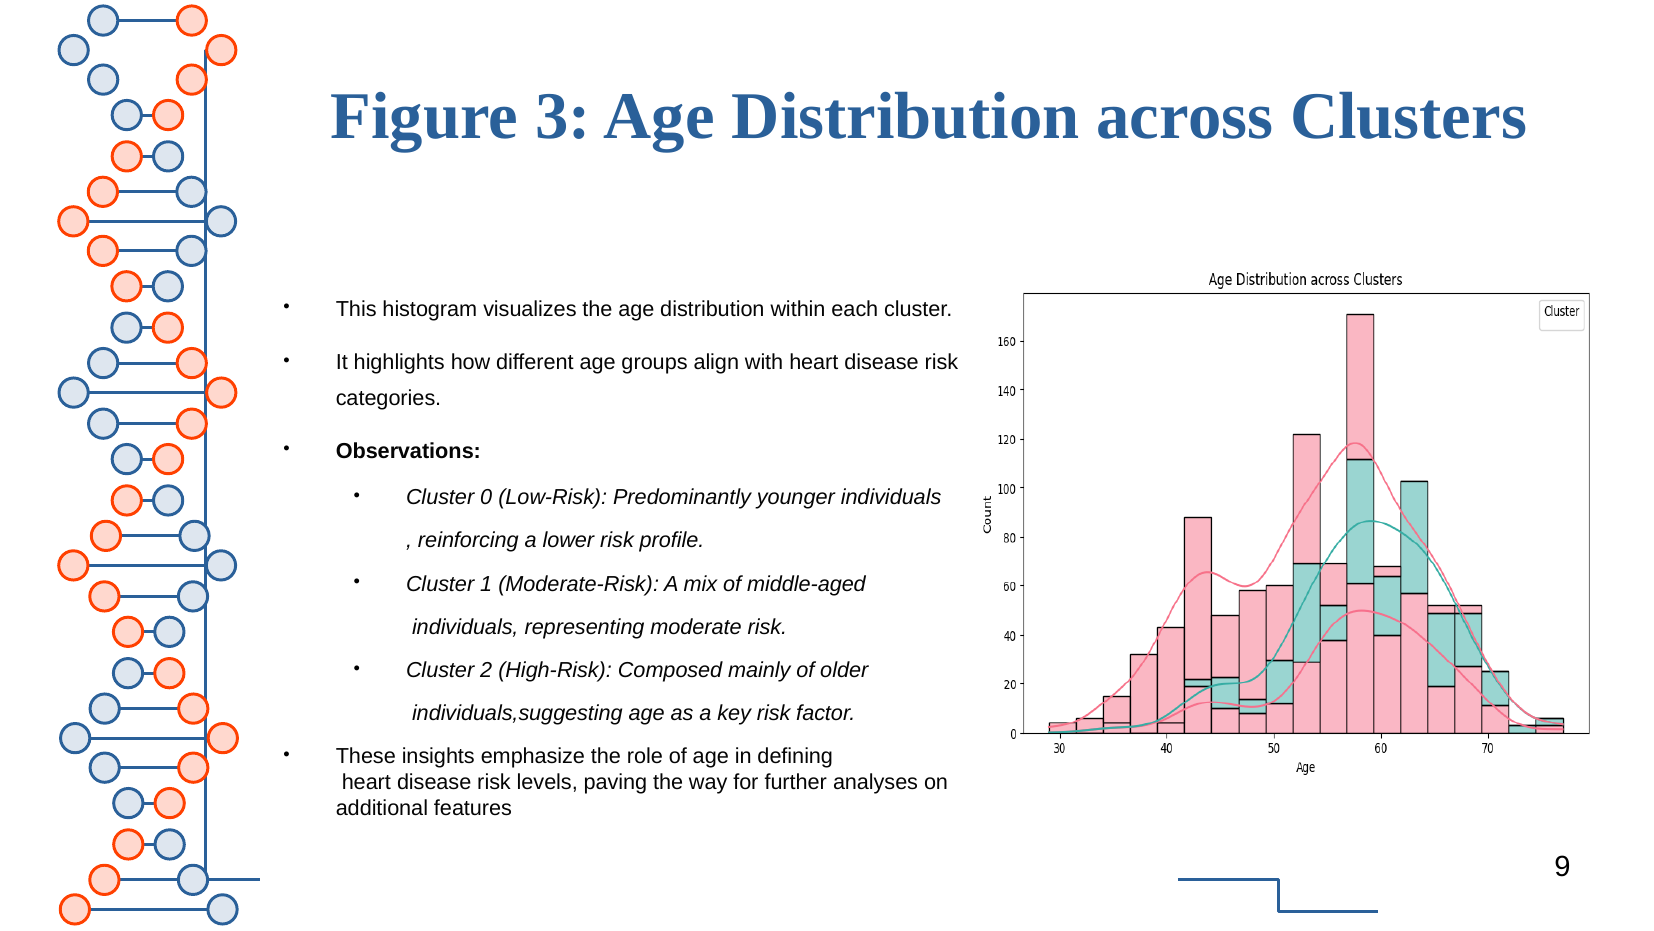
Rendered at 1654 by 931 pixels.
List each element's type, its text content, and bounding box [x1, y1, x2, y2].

picture [974, 262, 1595, 783]
list This histogram visualizes the age distribution within each cluster. It highlights how different age groups align with heart disease risk categories. Observations: Cluster 0 (Low-Risk): Predominantly younger individuals , reinforcing a lower risk profile. Cluster 1 (Moderate-Risk): A mix of middle-aged individuals, representing moderate risk. Cluster 2 (High-Risk): Composed mainly of older individuals,suggesting age as a key risk factor. These insights emphasize the role of age in defining heart disease risk levels, paving the way for further analyses on additional features [265, 224, 1595, 825]
slide_number 9 [1185, 847, 1571, 912]
title Figure 3: Age Distribution across Clusters [265, 35, 1595, 189]
